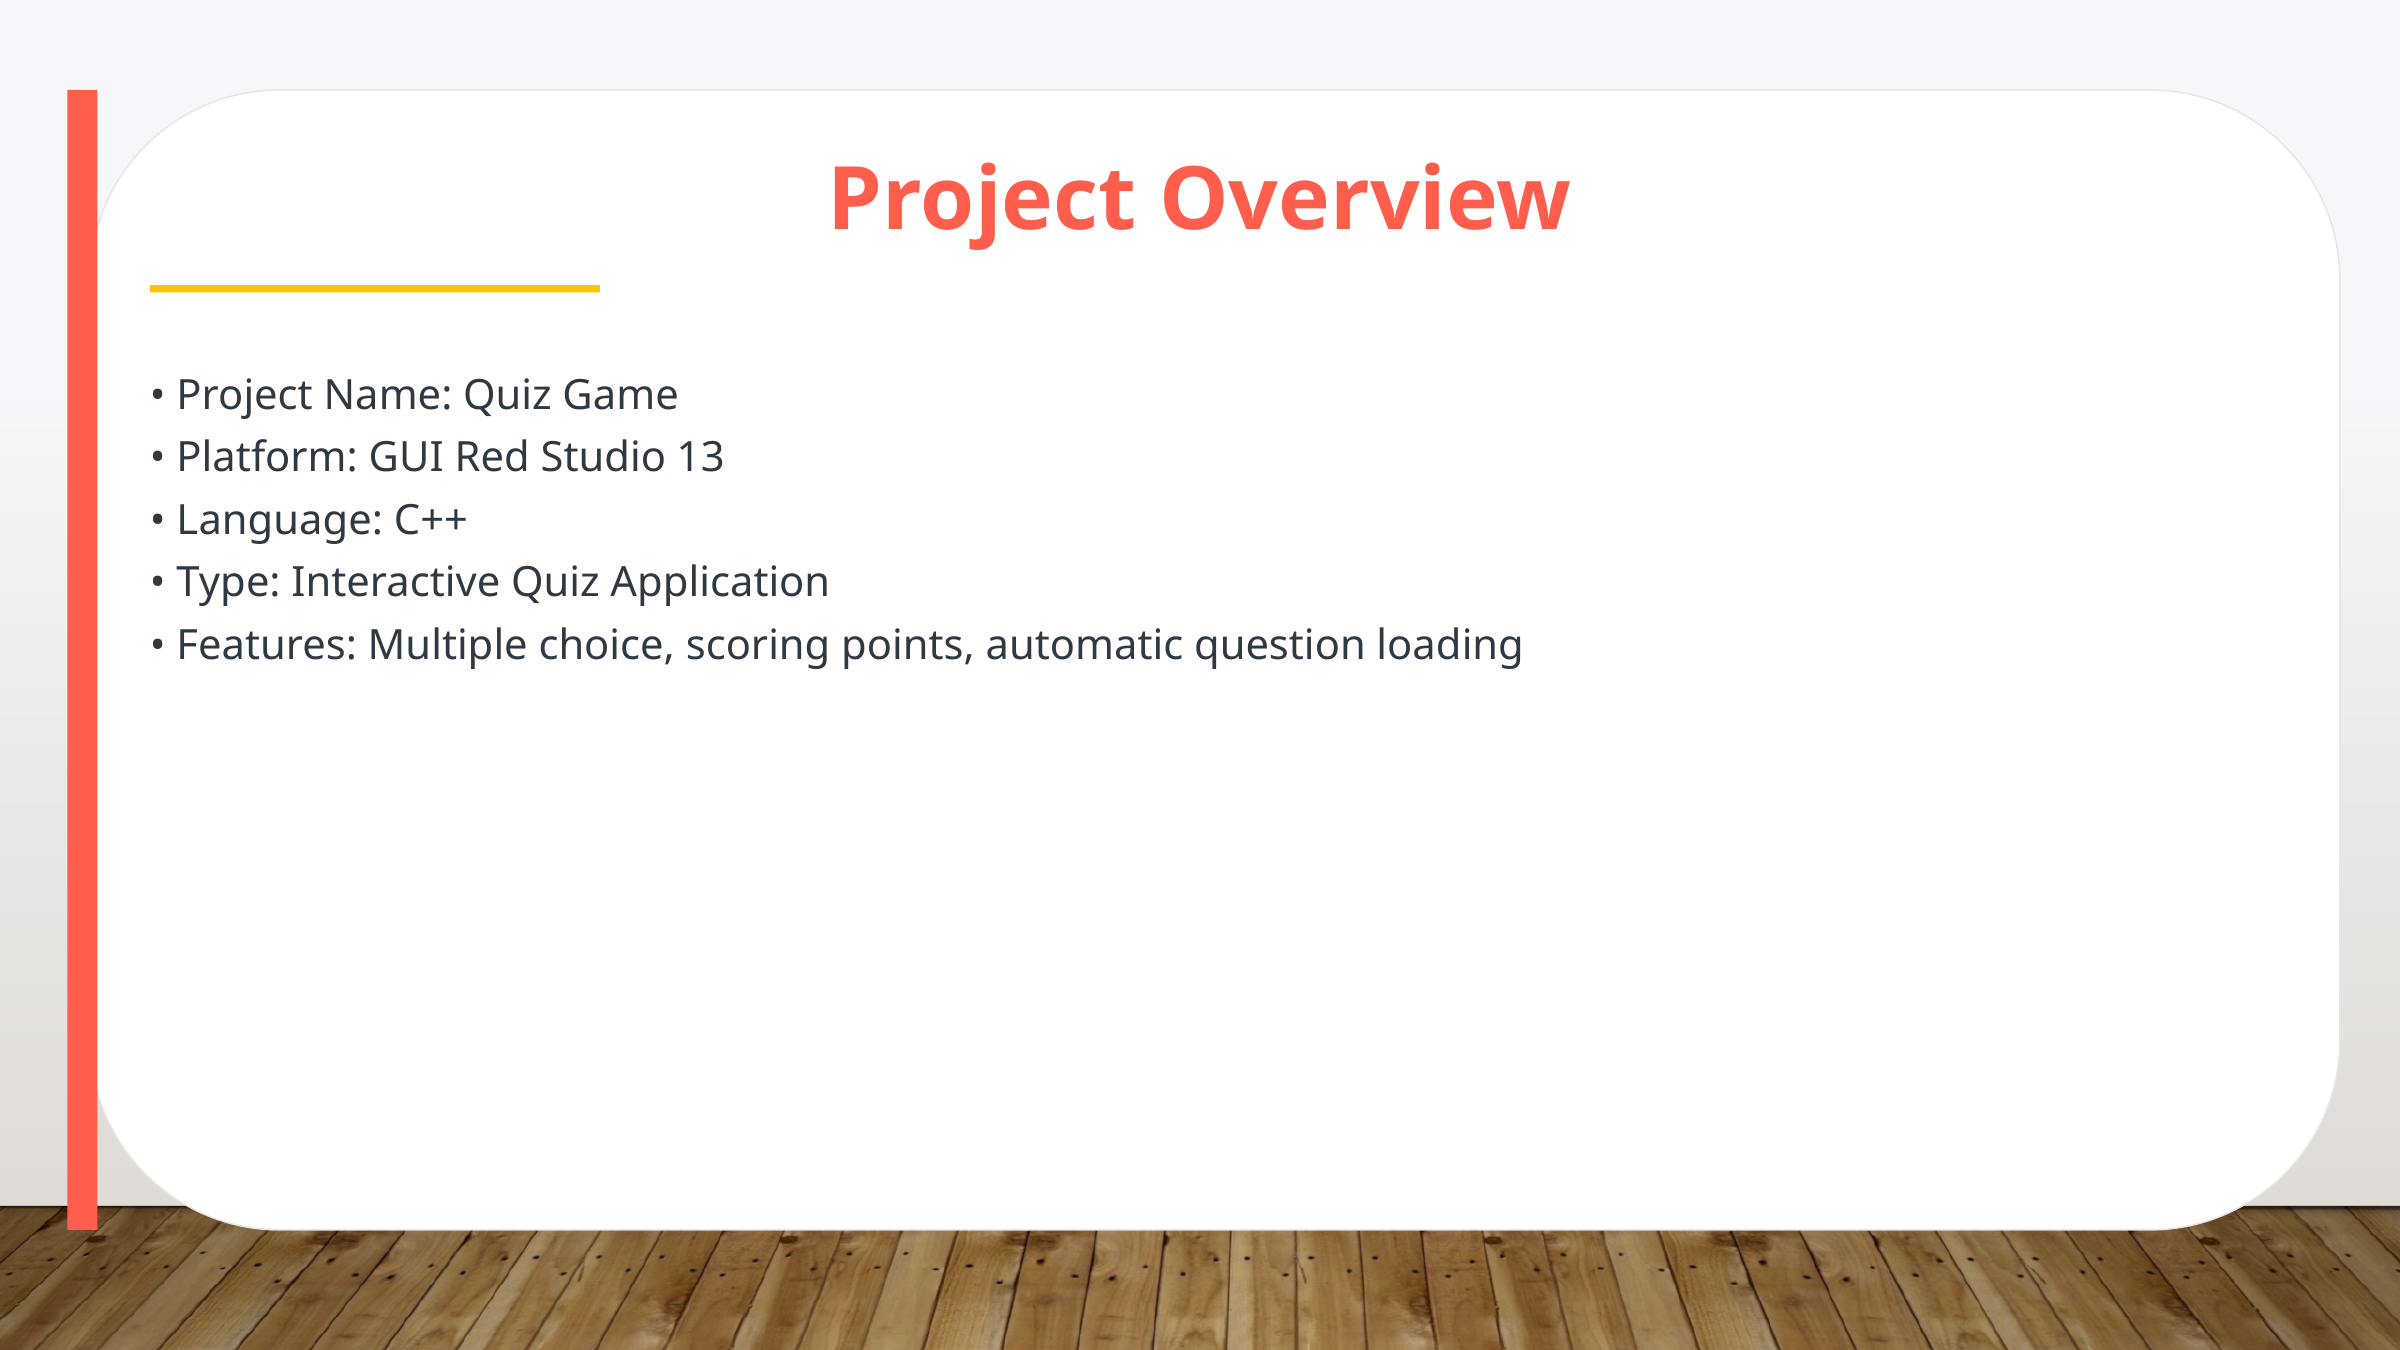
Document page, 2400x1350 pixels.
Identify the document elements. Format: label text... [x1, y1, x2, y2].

text_box [67, 89, 98, 1231]
text_box [149, 284, 601, 293]
picture [0, 1206, 2400, 1350]
text_box [98, 89, 2341, 1231]
text_box Project Overview [813, 134, 1587, 255]
text_box • Project Name: Quiz Game • Platform: GUI Red Studio 13 • Language: C++ • Type: Interactive Quiz Application • Features: Multiple choice, scoring points, automatic question loading [135, 315, 1540, 675]
